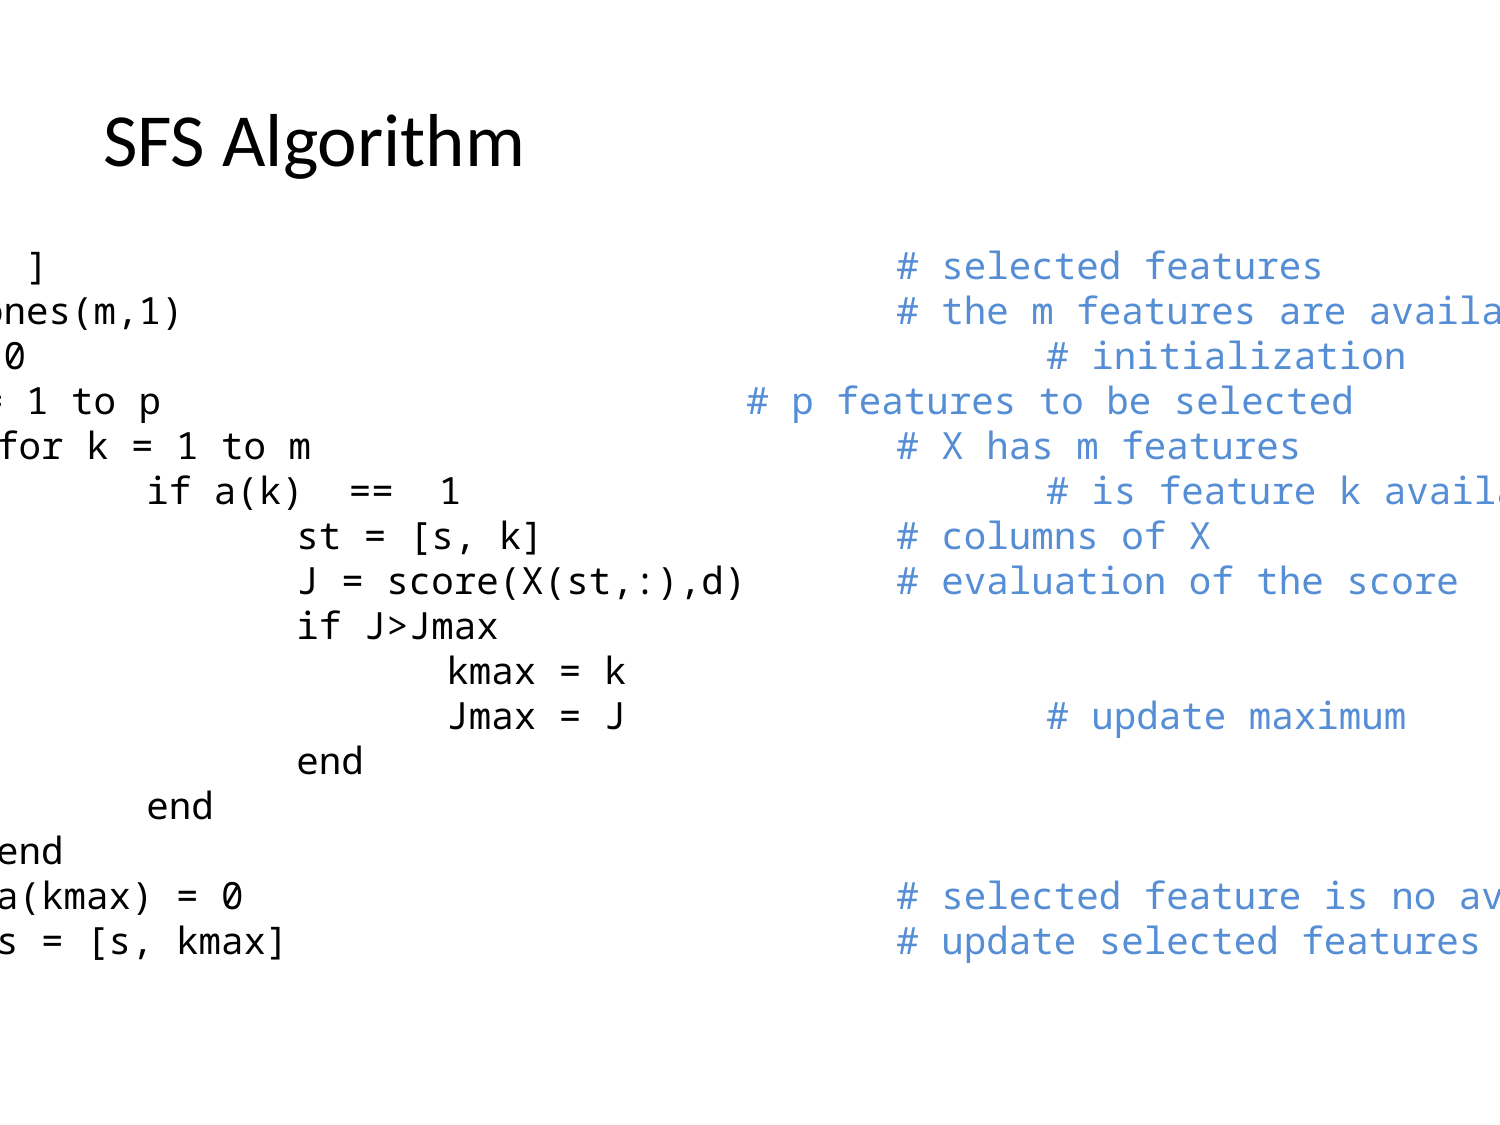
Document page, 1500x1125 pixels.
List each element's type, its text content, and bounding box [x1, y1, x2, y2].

text_box SFS Algorithm [88, 83, 541, 189]
text_box s = [ ] # selected features a = ones(m,1) # the m features are available Jmax = 0 # initialization for j = 1 to p # p features to be selected for k = 1 to m # X has m features if a(k) == 1 # is feature k available? st = [s, k] # columns of X J = score(X(st,:),d) # evaluation of the score if J>Jmax kmax = k Jmax = J # update maximum end end end a(kmax) = 0 # selected feature is no available s = [s, kmax] # update selected features end [0, 234, 1500, 1015]
